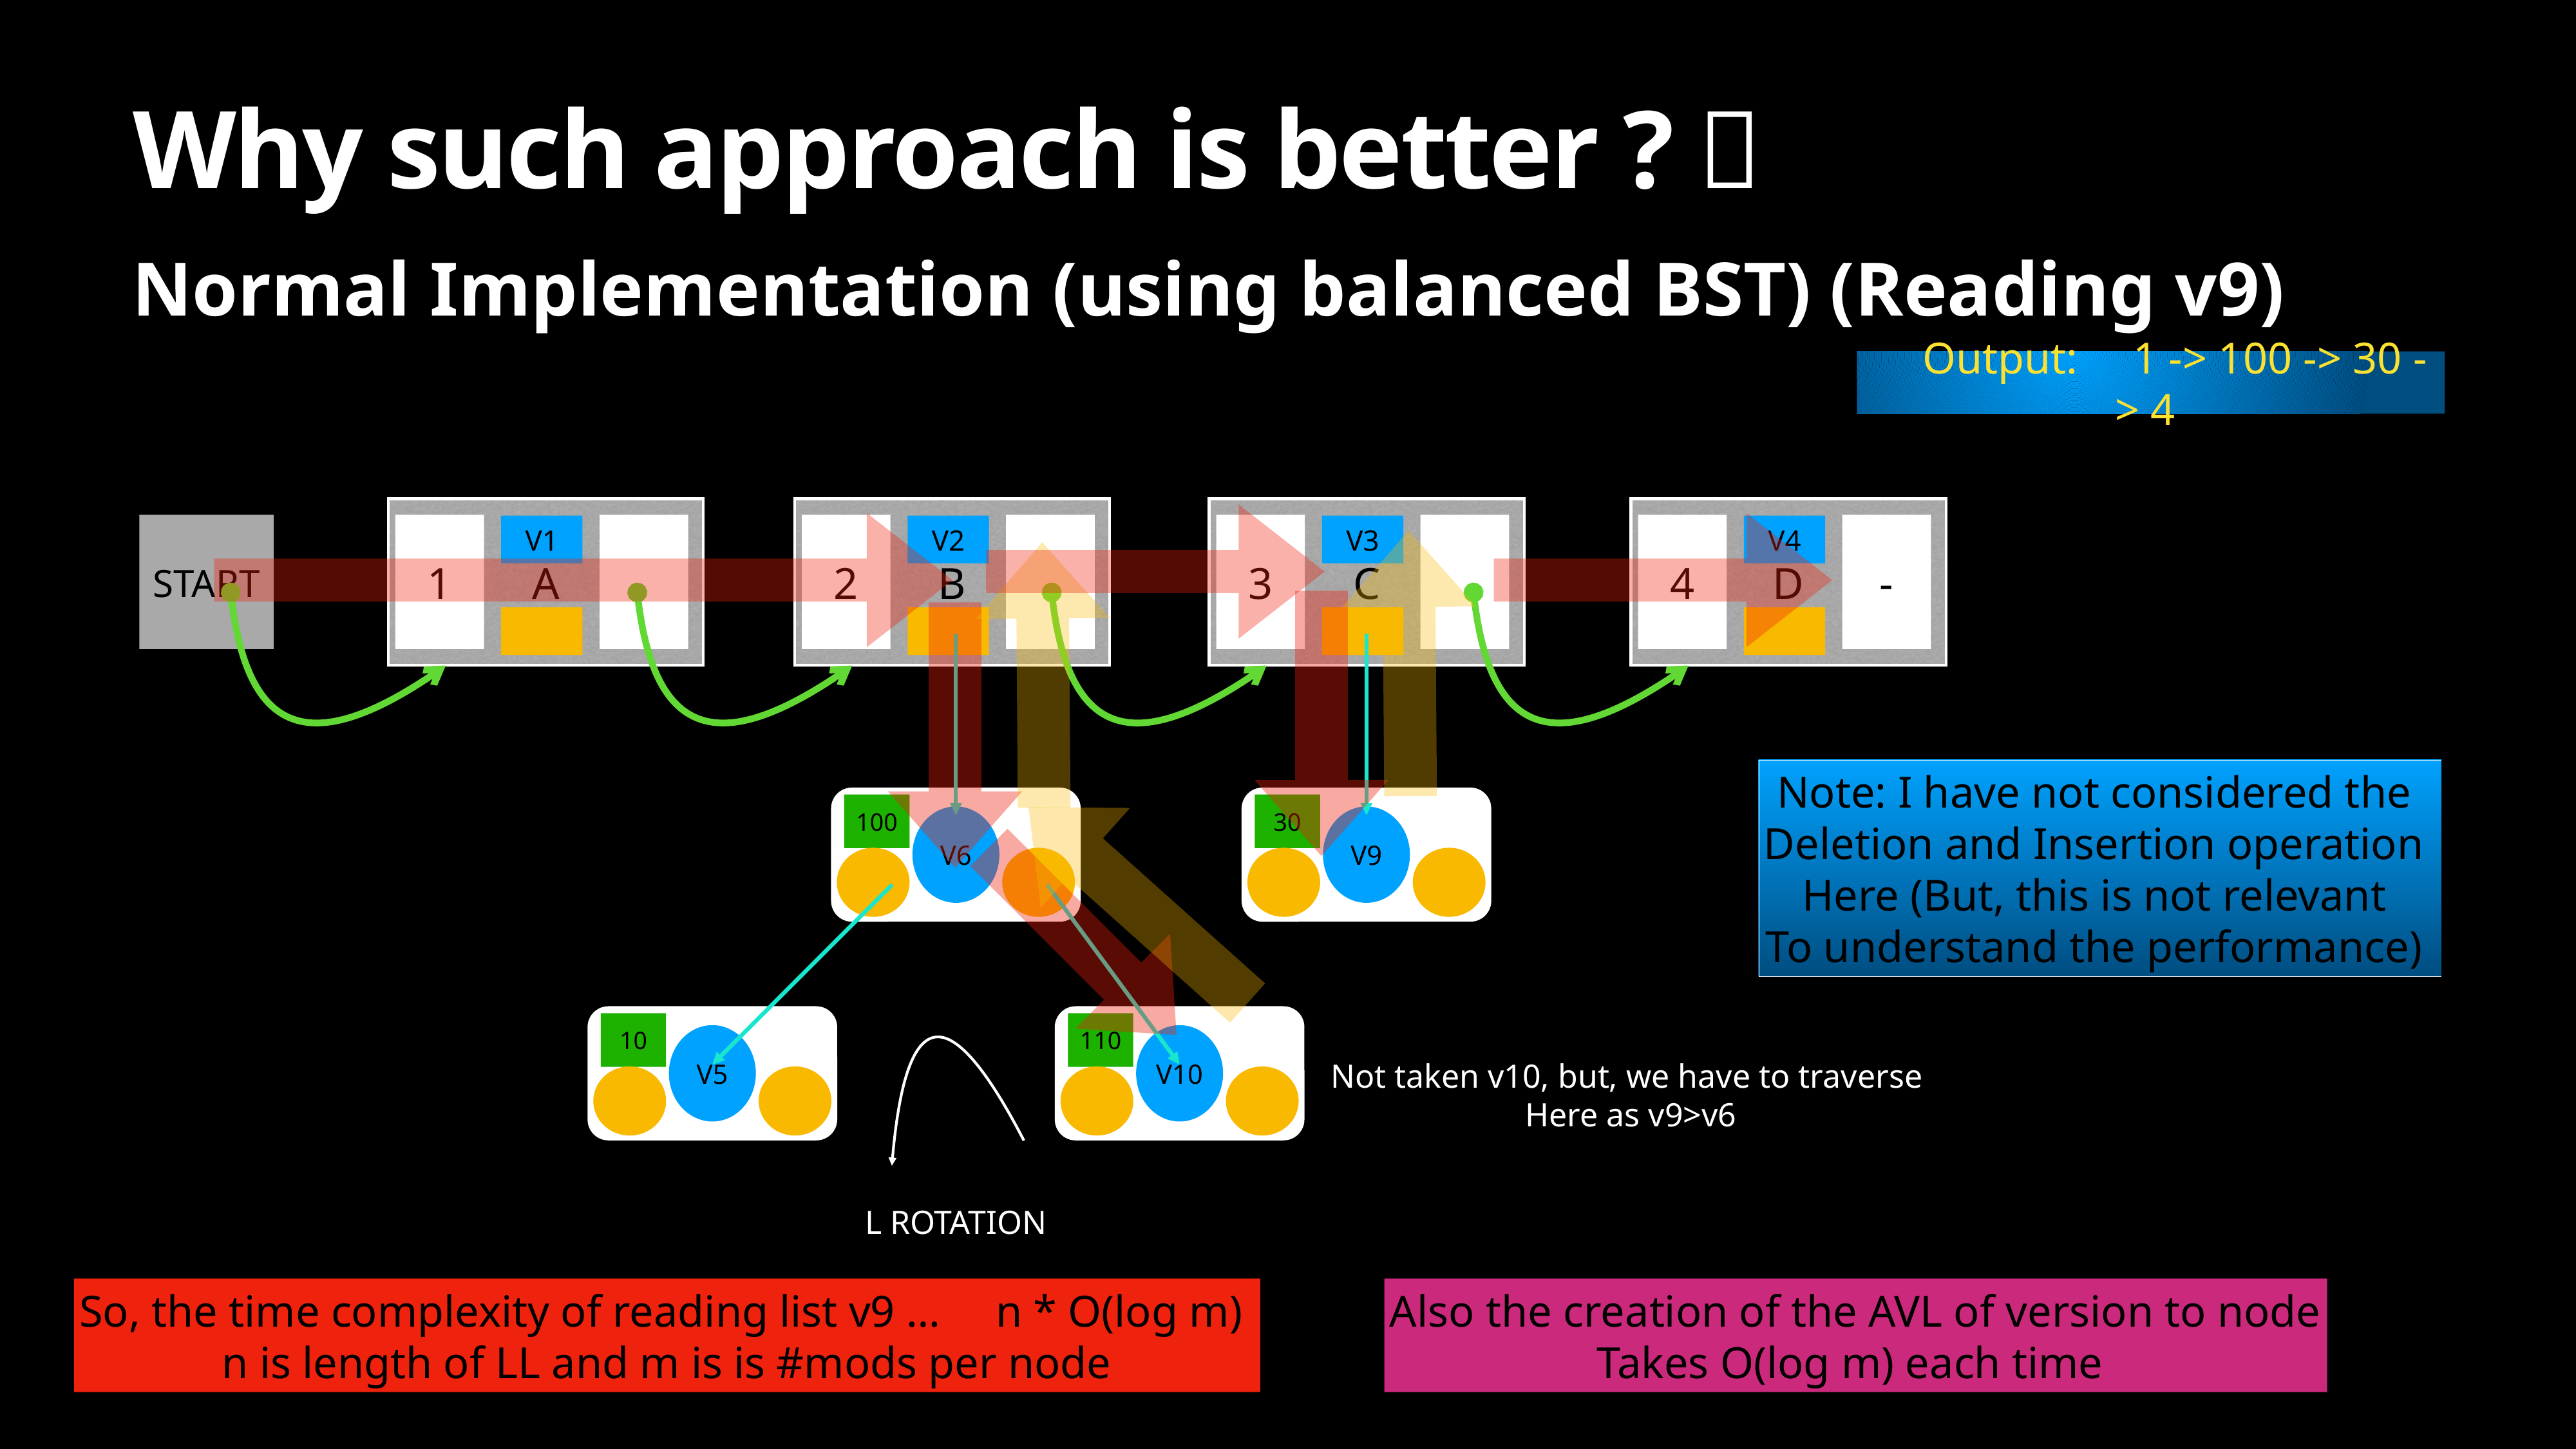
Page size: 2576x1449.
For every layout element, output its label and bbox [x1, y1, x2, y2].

text_box [1384, 1278, 2327, 1392]
text_box [1857, 351, 2445, 414]
title [127, 100, 2449, 236]
list [127, 236, 2449, 337]
text_box [73, 1278, 1260, 1392]
text_box [139, 498, 2441, 1246]
